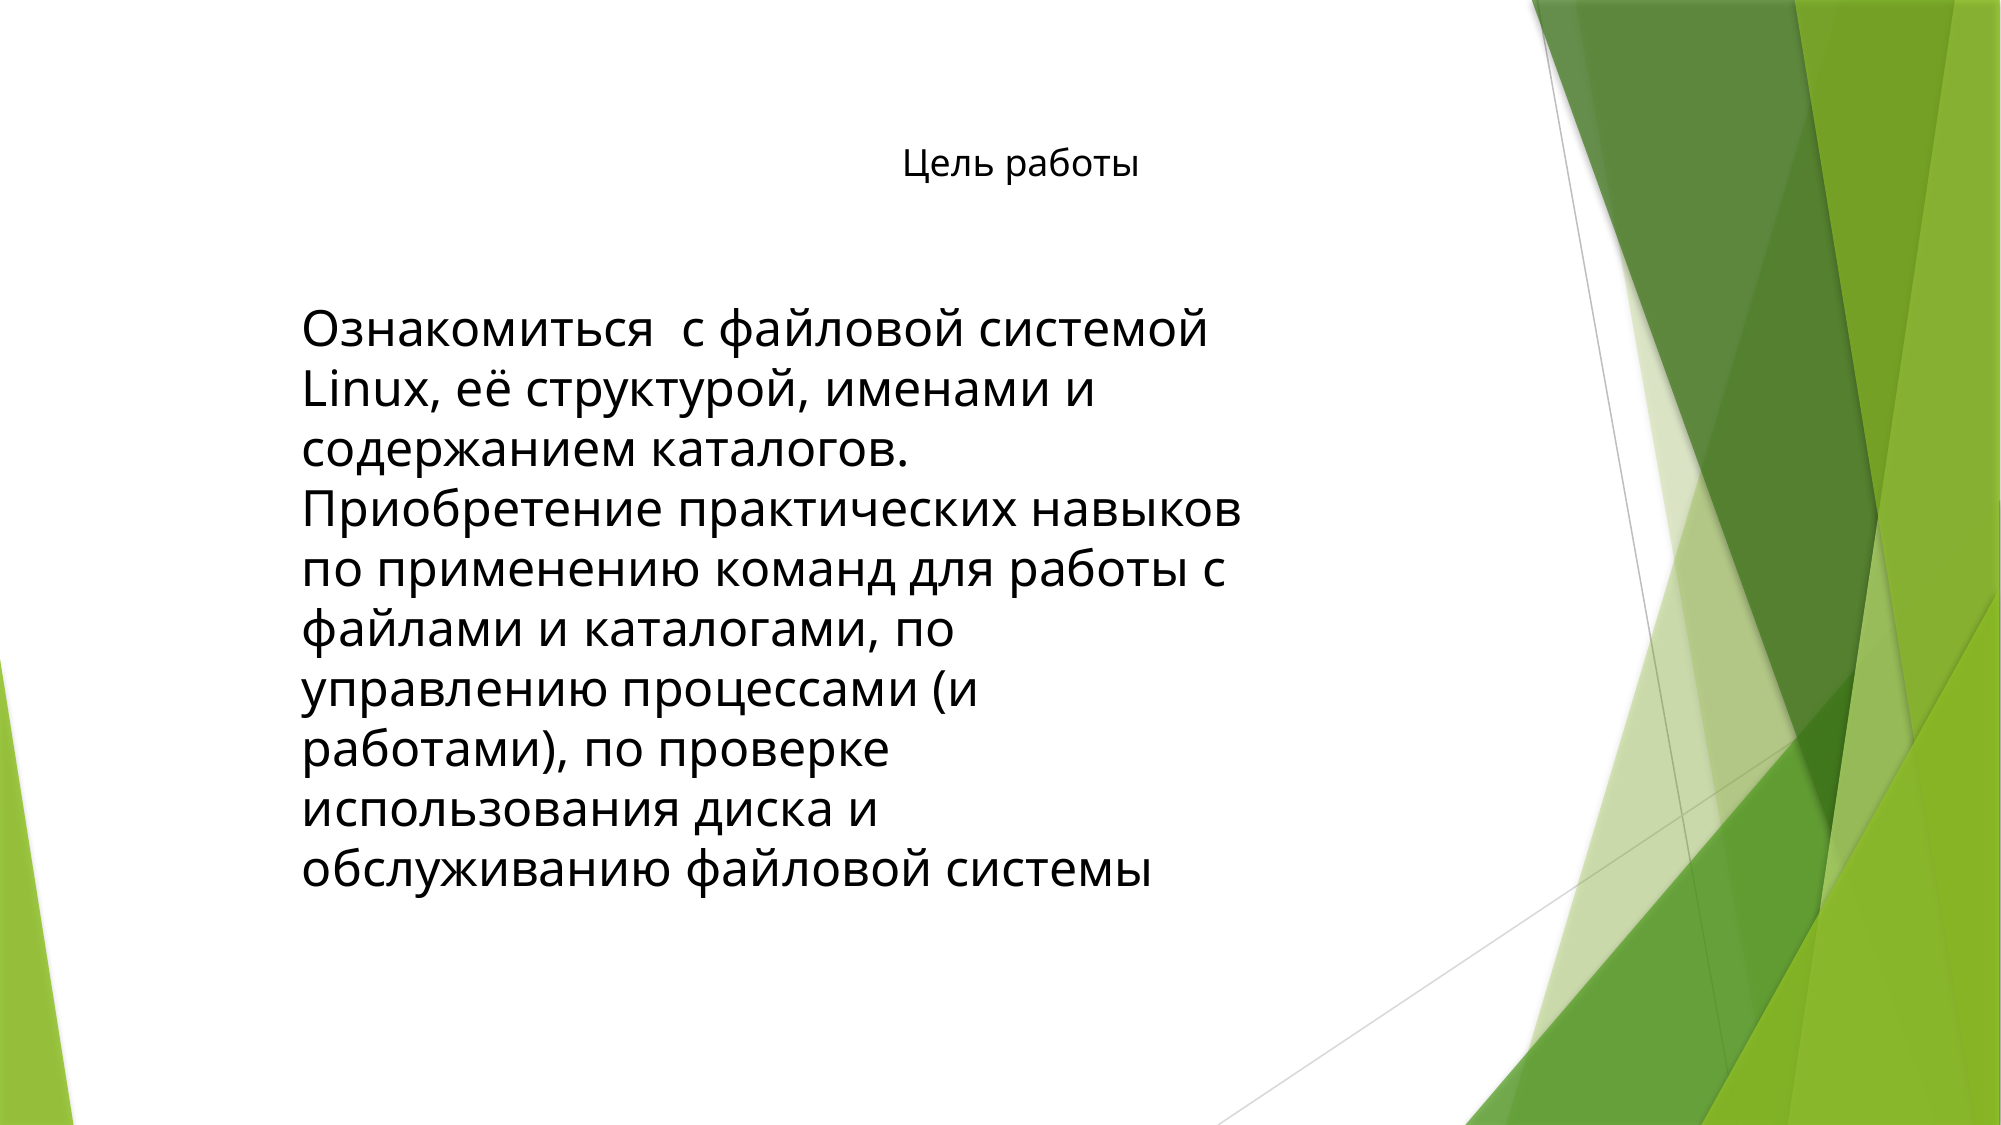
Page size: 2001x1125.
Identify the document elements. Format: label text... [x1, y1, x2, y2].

text_box Ознакомиться с файловой системой Linux, её структурой, именами и содержанием каталогов. Приобретение практических навыков по применению команд для работы с файлами и каталогами, по управлению процессами (и работами), по проверке использования диска и обслуживанию файловой системы [287, 288, 1272, 904]
text_box Цель работы [287, 131, 1811, 192]
